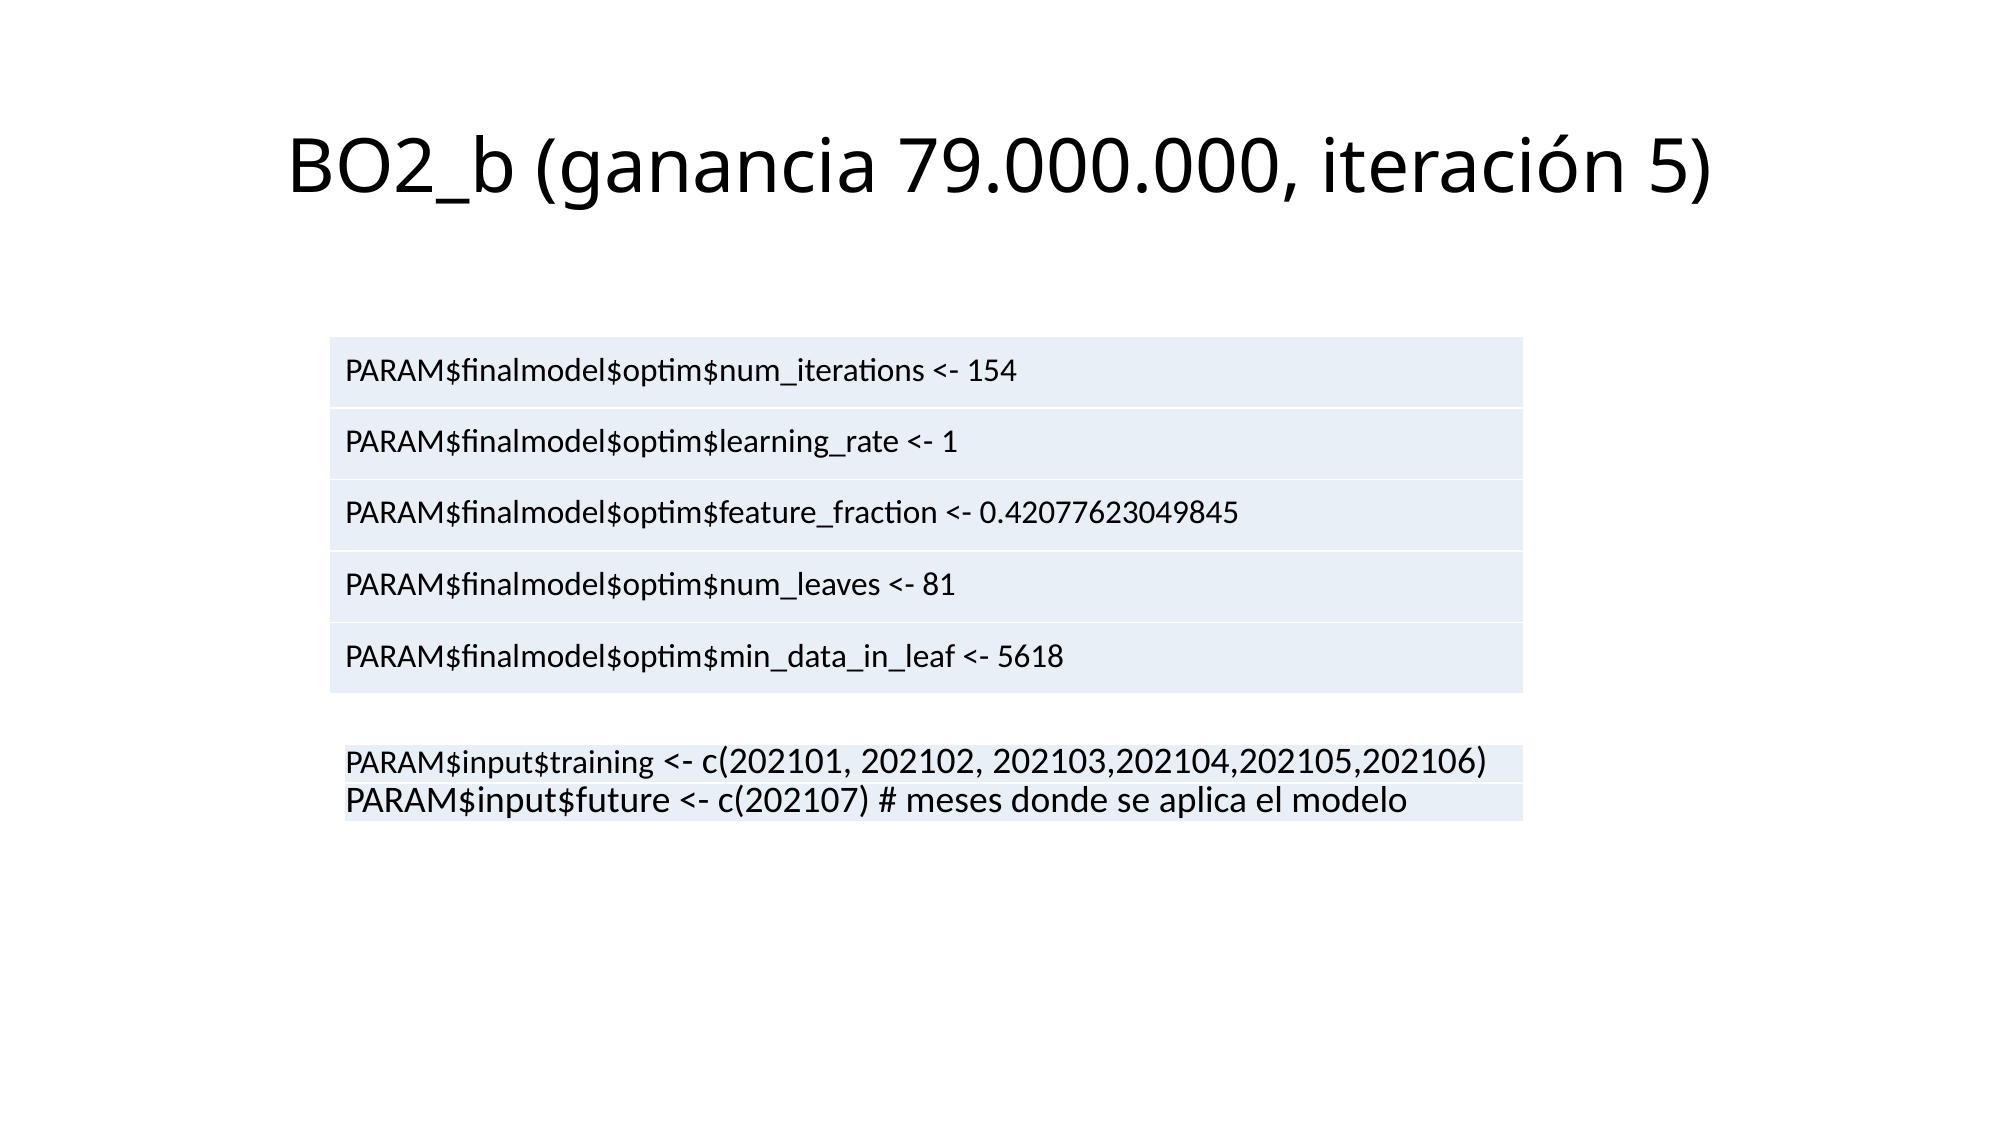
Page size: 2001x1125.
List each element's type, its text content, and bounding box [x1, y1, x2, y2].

title BO2_b (ganancia 79.000.000, iteración 5) [137, 59, 1863, 278]
table_cell PARAM$finalmodel$optim$feature_fraction <- 0.42077623049845 [330, 480, 1523, 550]
table_cell PARAM$finalmodel$optim$learning_rate <- 1 [330, 409, 1523, 479]
table_header PARAM$finalmodel$optim$num_iterations <- 154 [330, 337, 1523, 407]
table_header PARAM$input$training <- c(202101, 202102, 202103,202104,202105,202106) [345, 745, 1523, 782]
table_cell PARAM$finalmodel$optim$min_data_in_leaf <- 5618 [330, 623, 1523, 693]
table_cell PARAM$input$future <- c(202107) # meses donde se aplica el modelo [345, 784, 1523, 821]
table_cell PARAM$finalmodel$optim$num_leaves <- 81 [330, 552, 1523, 622]
